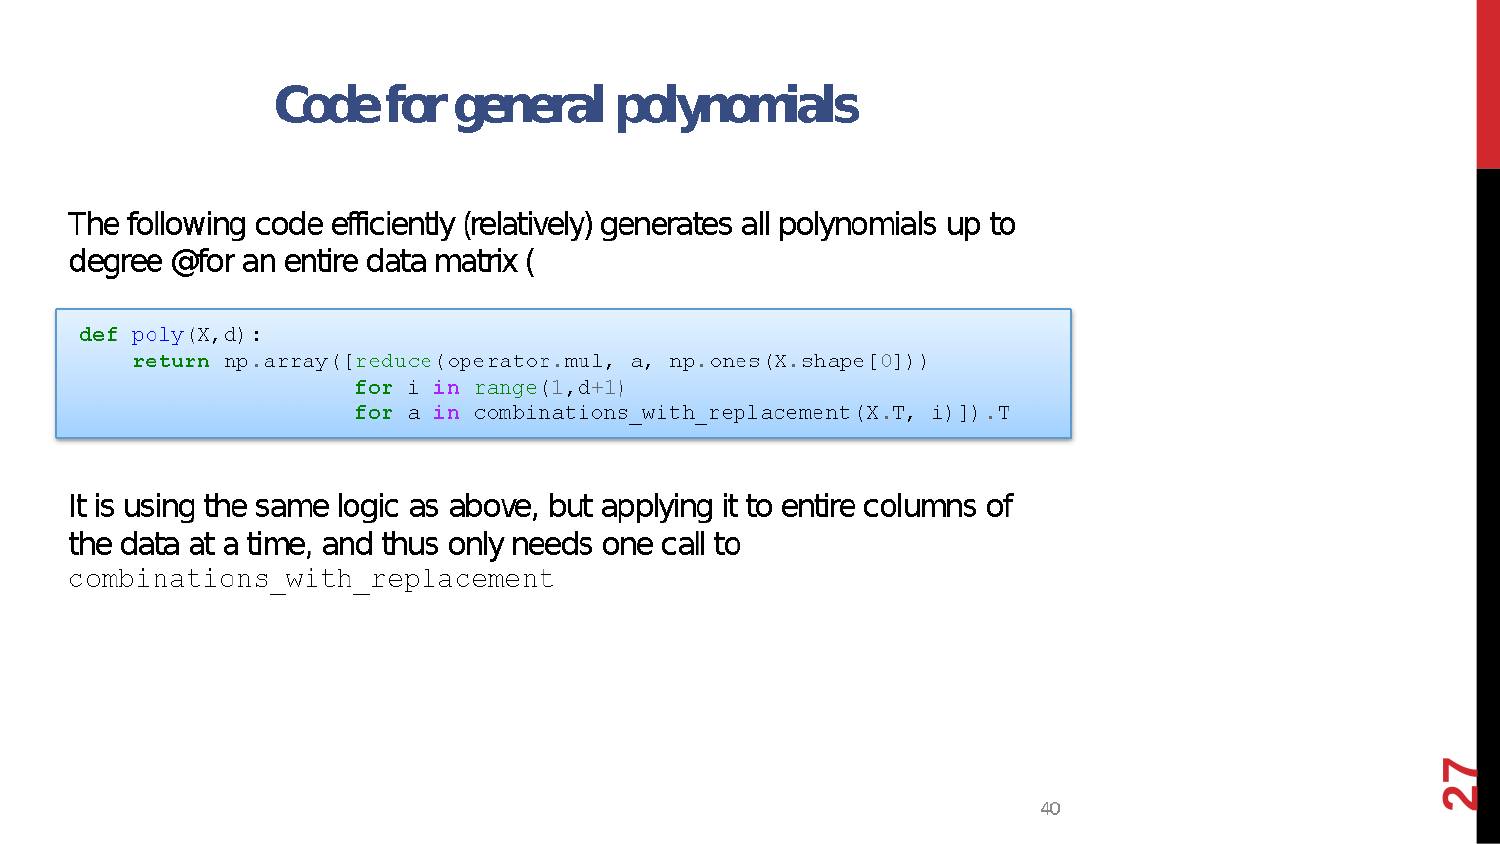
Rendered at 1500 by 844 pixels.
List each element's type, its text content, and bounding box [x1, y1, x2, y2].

slide_number ‹#› [1427, 665, 1488, 828]
picture [0, 0, 1126, 844]
